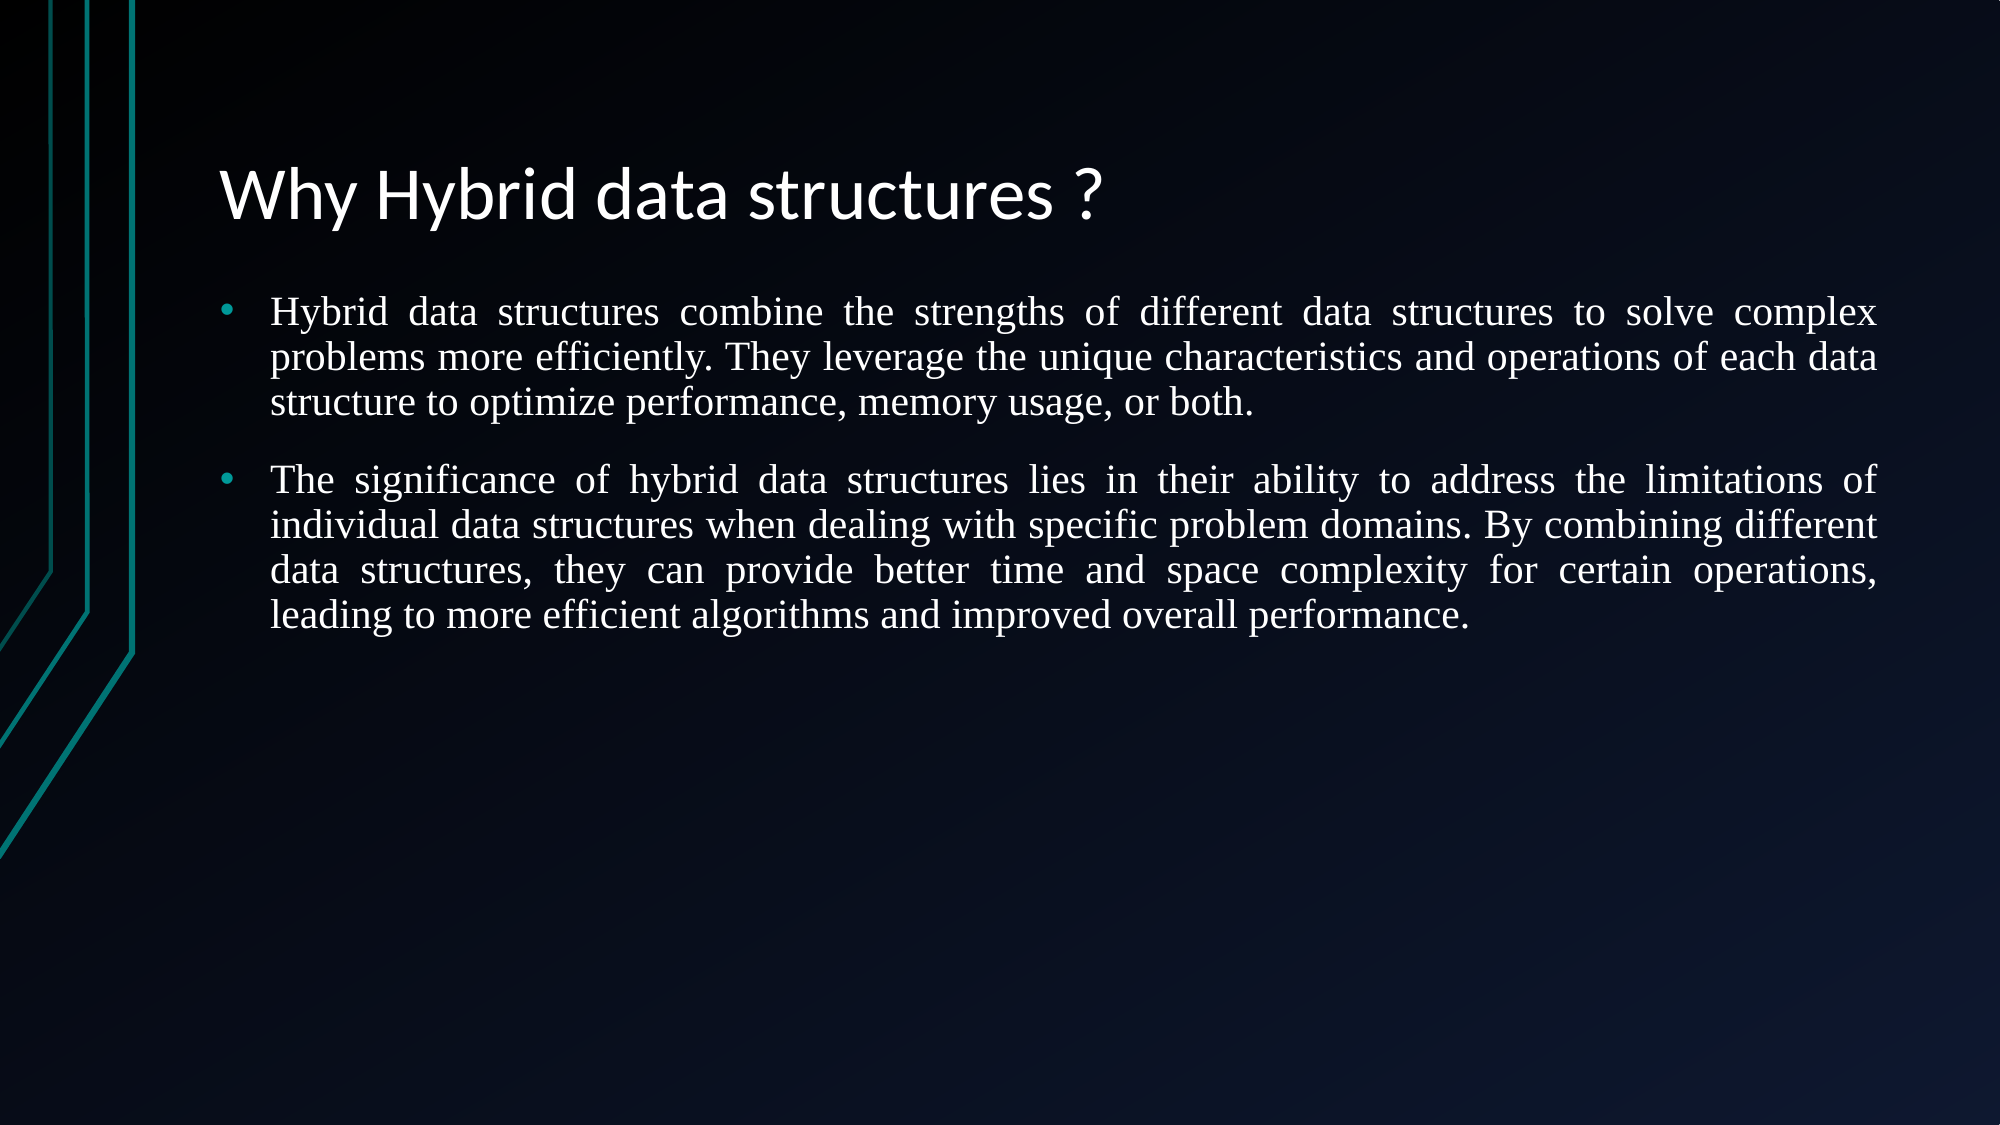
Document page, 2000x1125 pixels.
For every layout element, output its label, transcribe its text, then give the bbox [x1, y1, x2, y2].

list Hybrid data structures combine the strengths of different data structures to solve complex problems more efficiently. They leverage the unique characteristics and operations of each data structure to optimize performance, memory usage, or both. The significance of hybrid data structures lies in their ability to address the limitations of individual data structures when dealing with specific problem domains. By combining different data structures, they can provide better time and space complexity for certain operations, leading to more efficient algorithms and improved overall performance. [199, 279, 1900, 1012]
title Why Hybrid data structures ? [199, 45, 1900, 246]
